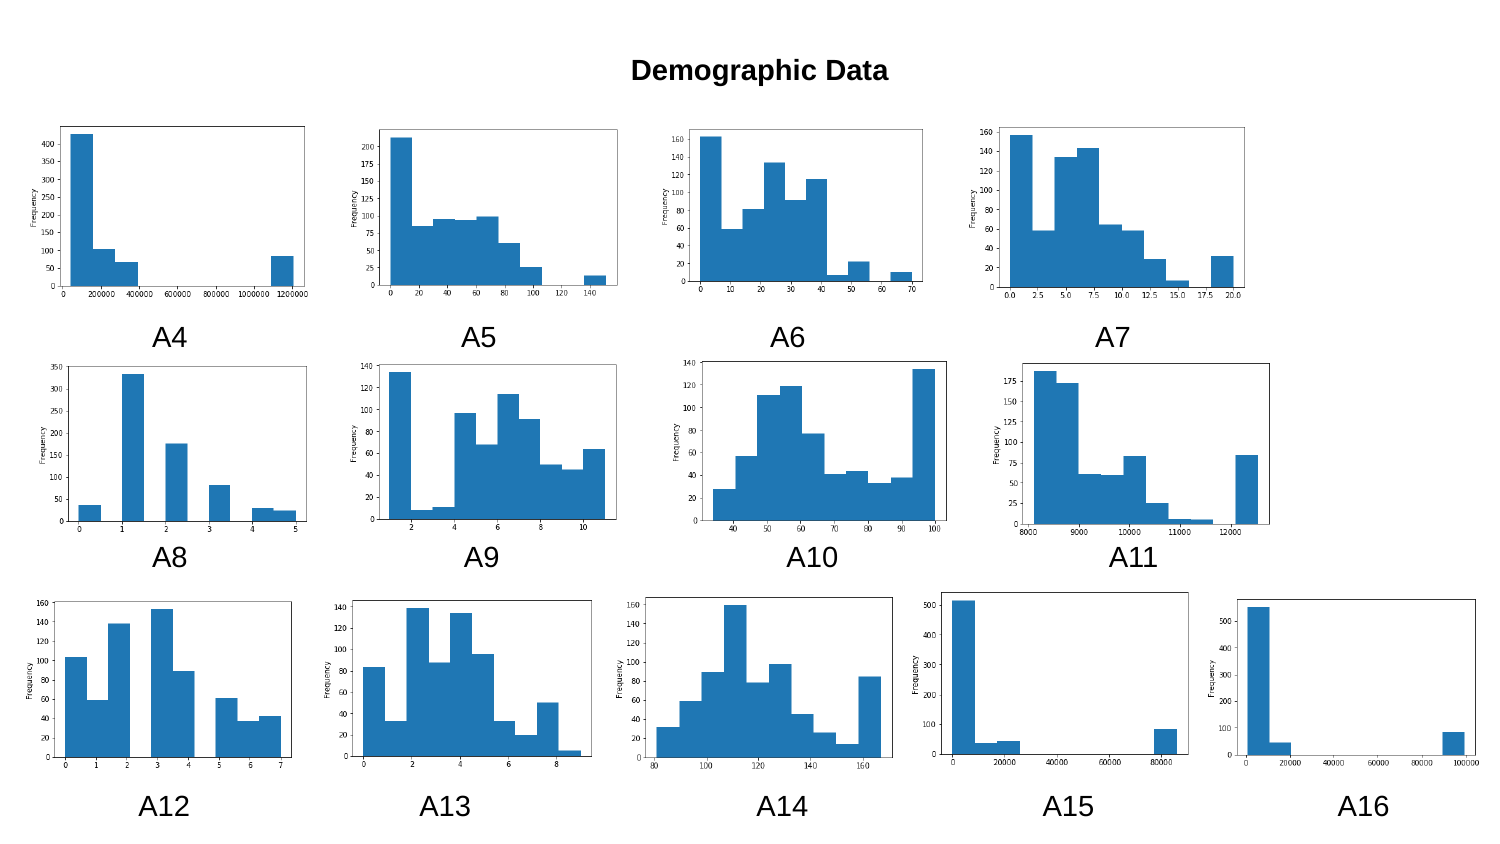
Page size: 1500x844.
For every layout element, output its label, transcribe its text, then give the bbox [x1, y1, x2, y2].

text_box A14 [741, 782, 839, 827]
text_box A11 [1093, 548, 1191, 579]
text_box A10 [771, 542, 869, 579]
text_box A7 [1080, 312, 1150, 356]
text_box A12 [123, 781, 221, 827]
text_box A8 [137, 549, 207, 579]
text_box A5 [446, 307, 516, 355]
text_box A16 [1322, 778, 1420, 827]
picture [22, 120, 321, 303]
picture [650, 123, 929, 299]
text_box A9 [448, 541, 519, 579]
picture [657, 355, 956, 535]
text_box A13 [404, 776, 501, 827]
picture [346, 124, 625, 298]
picture [978, 357, 1277, 540]
picture [310, 594, 596, 768]
text_box A4 [137, 311, 207, 355]
picture [12, 594, 299, 773]
picture [338, 357, 624, 533]
text_box Demographic Data [615, 35, 930, 101]
text_box A15 [1027, 778, 1125, 827]
picture [954, 119, 1254, 304]
picture [32, 357, 311, 540]
text_box A6 [755, 307, 825, 354]
picture [601, 586, 1484, 774]
